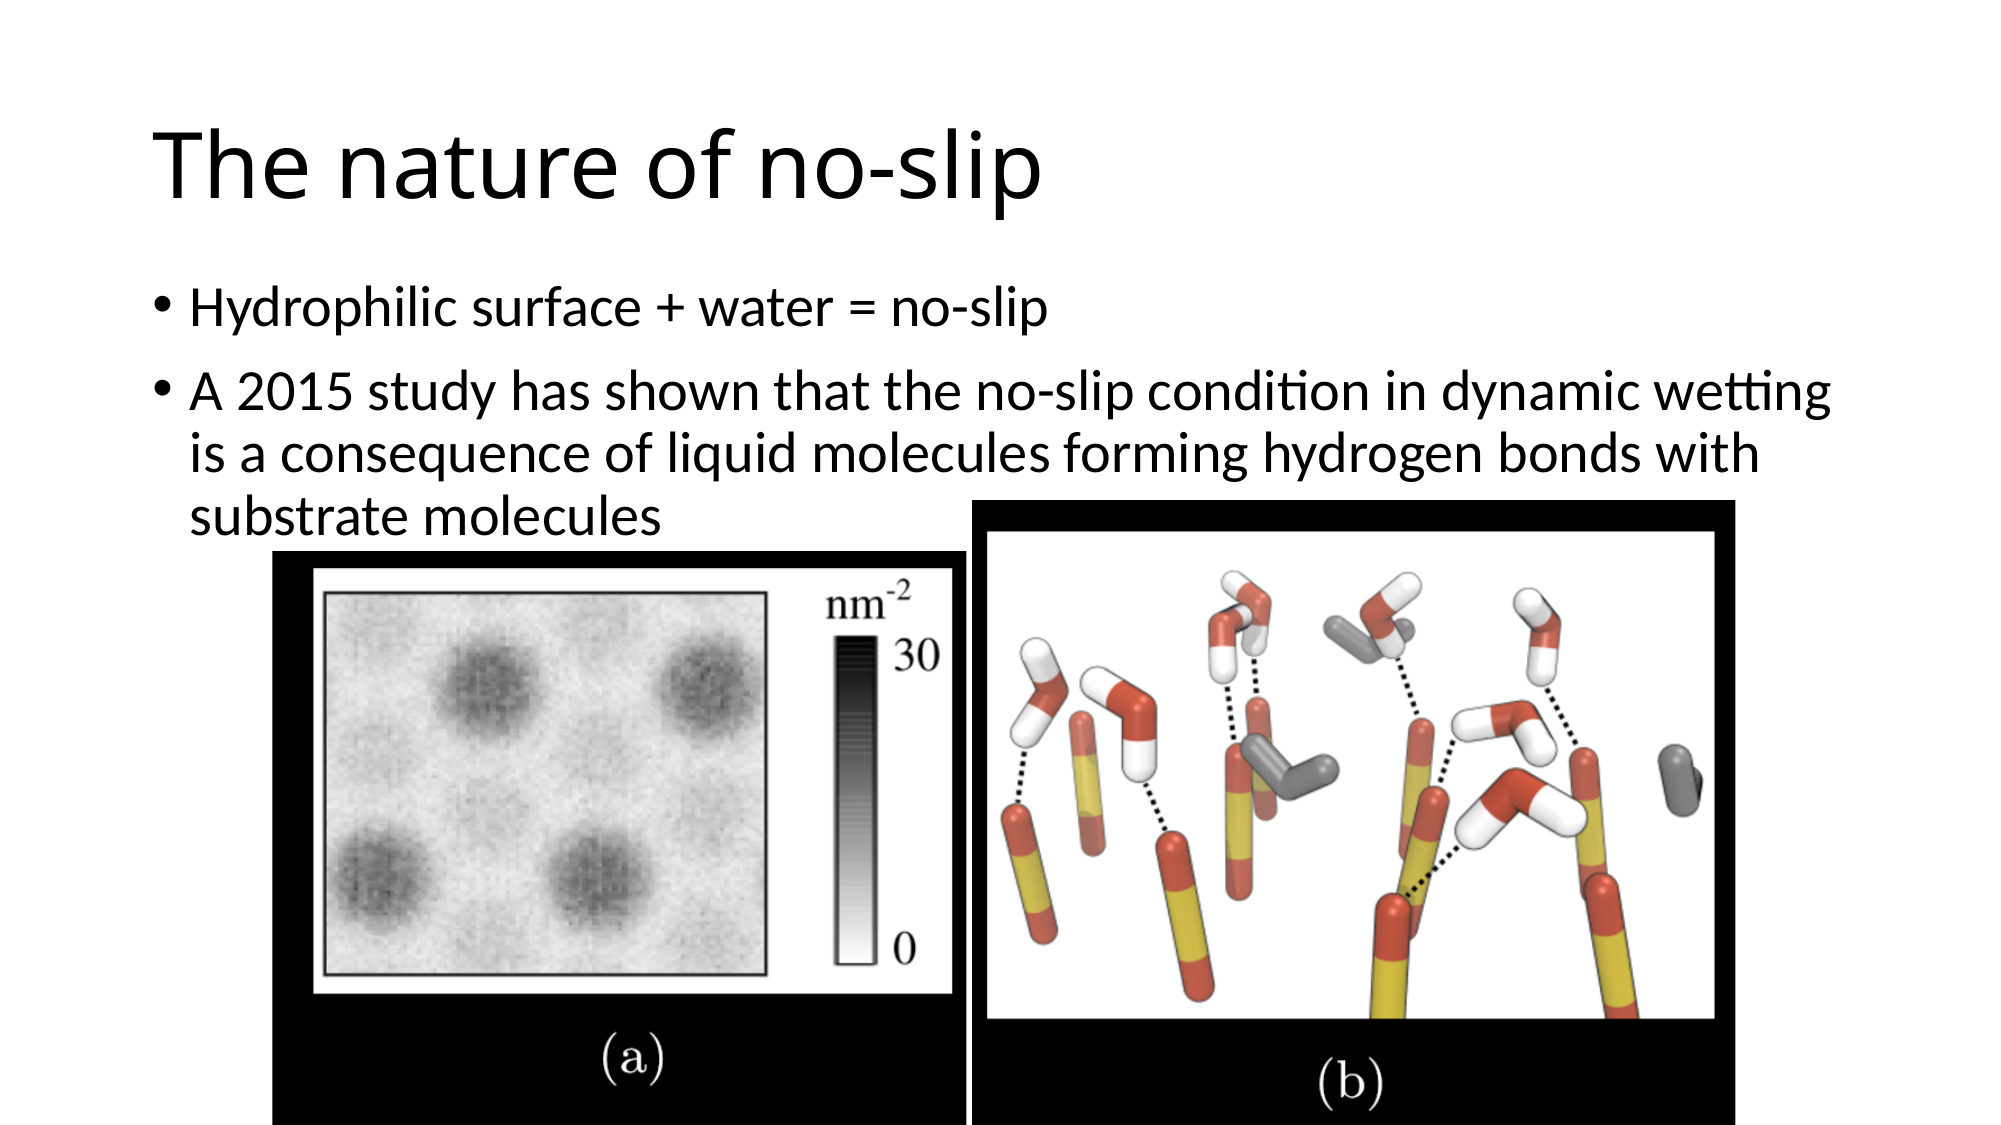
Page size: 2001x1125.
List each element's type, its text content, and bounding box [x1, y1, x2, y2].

title The nature of no-slip [137, 59, 1863, 268]
list Hydrophilic surface + water = no-slip A 2015 study has shown that the no-slip condition in dynamic wetting is a consequence of liquid molecules forming hydrogen bonds with substrate molecules [137, 268, 1863, 671]
picture [972, 500, 1736, 1125]
picture [272, 551, 967, 1125]
